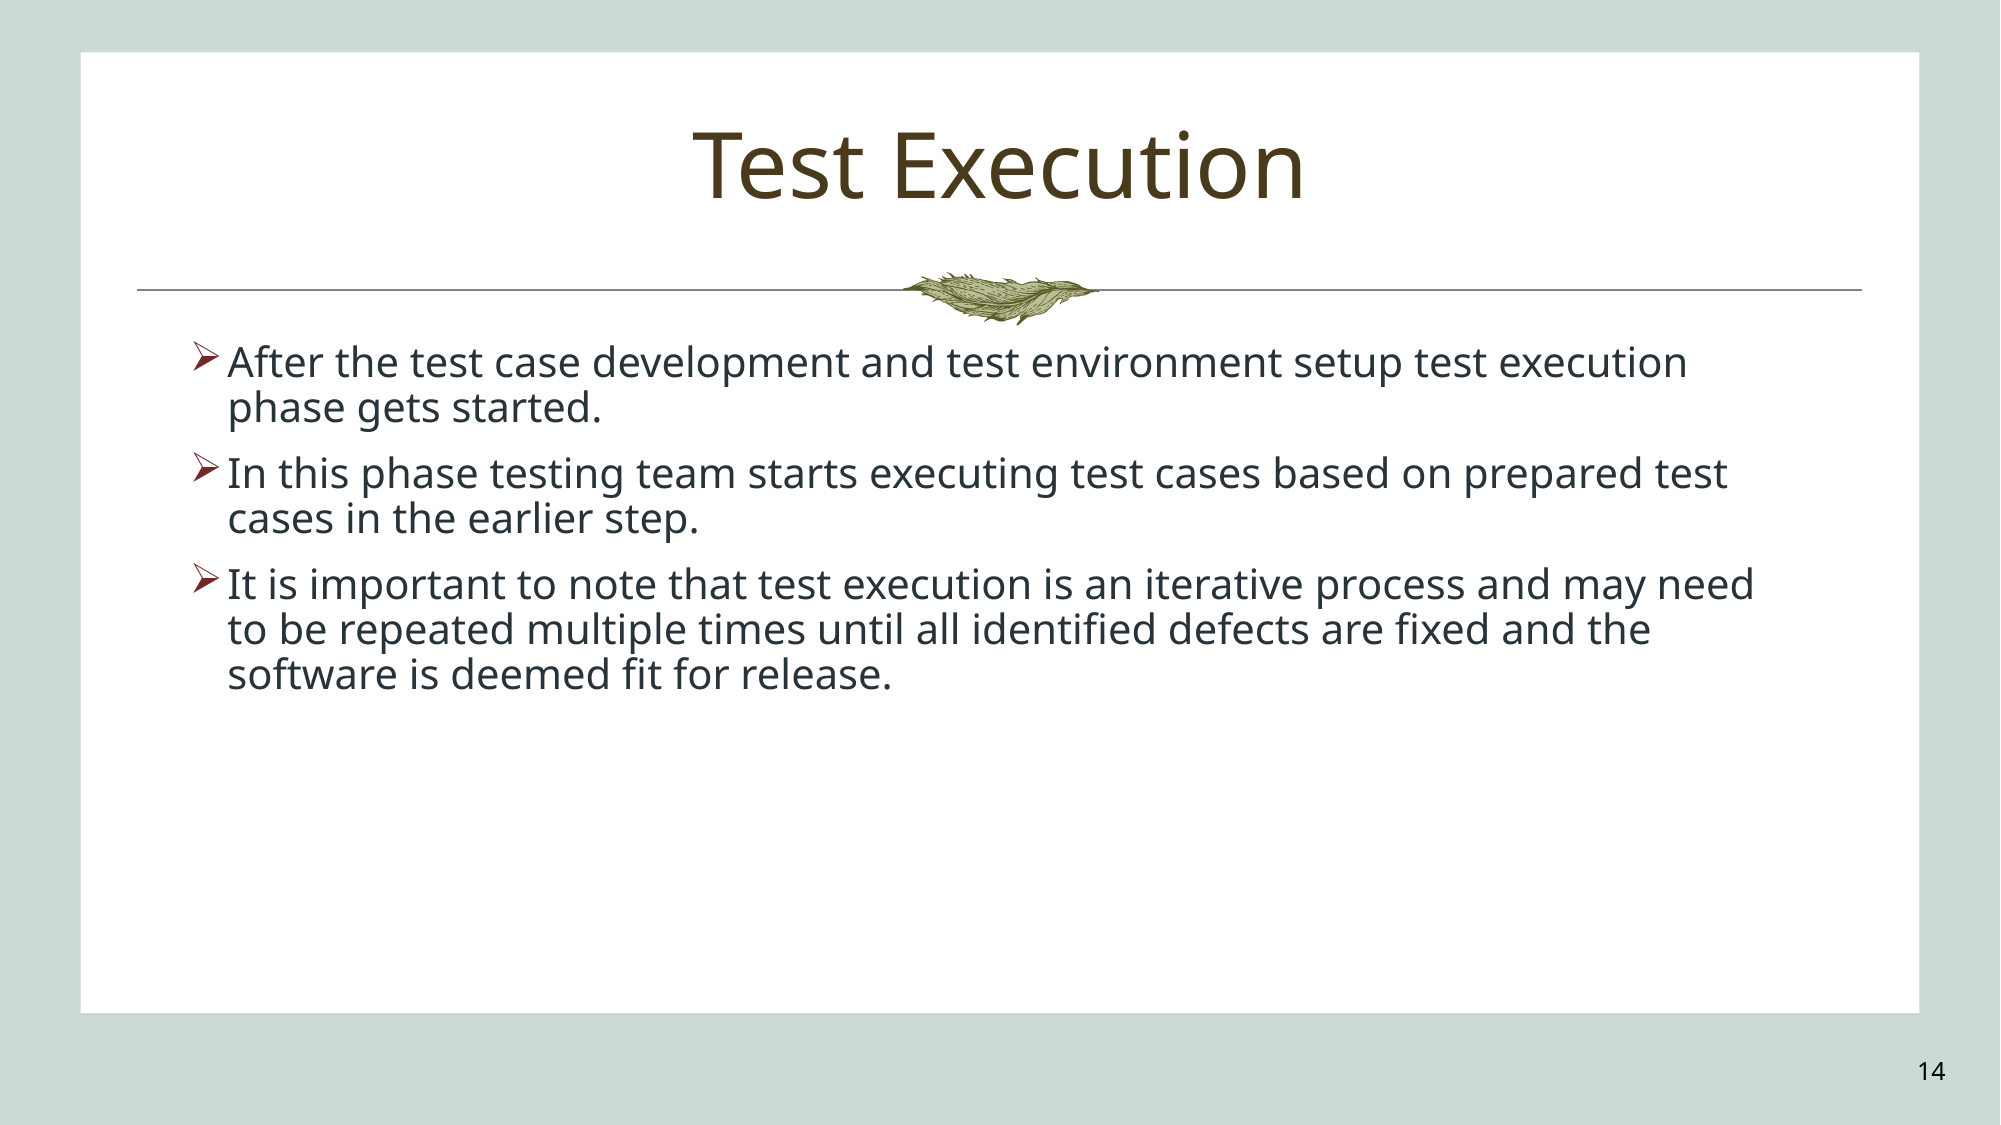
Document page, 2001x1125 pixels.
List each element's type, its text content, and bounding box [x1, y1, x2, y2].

picture [901, 278, 1100, 326]
title Test Execution [137, 59, 1863, 278]
list After the test case development and test environment setup test execution phase gets started. In this phase testing team starts executing test cases based on prepared test cases in the earlier step. It is important to note that test execution is an iterative process and may need to be repeated multiple times until all identified defects are fixed and the software is deemed fit for release. [174, 334, 1781, 879]
slide_number 14 [1510, 1042, 1961, 1103]
